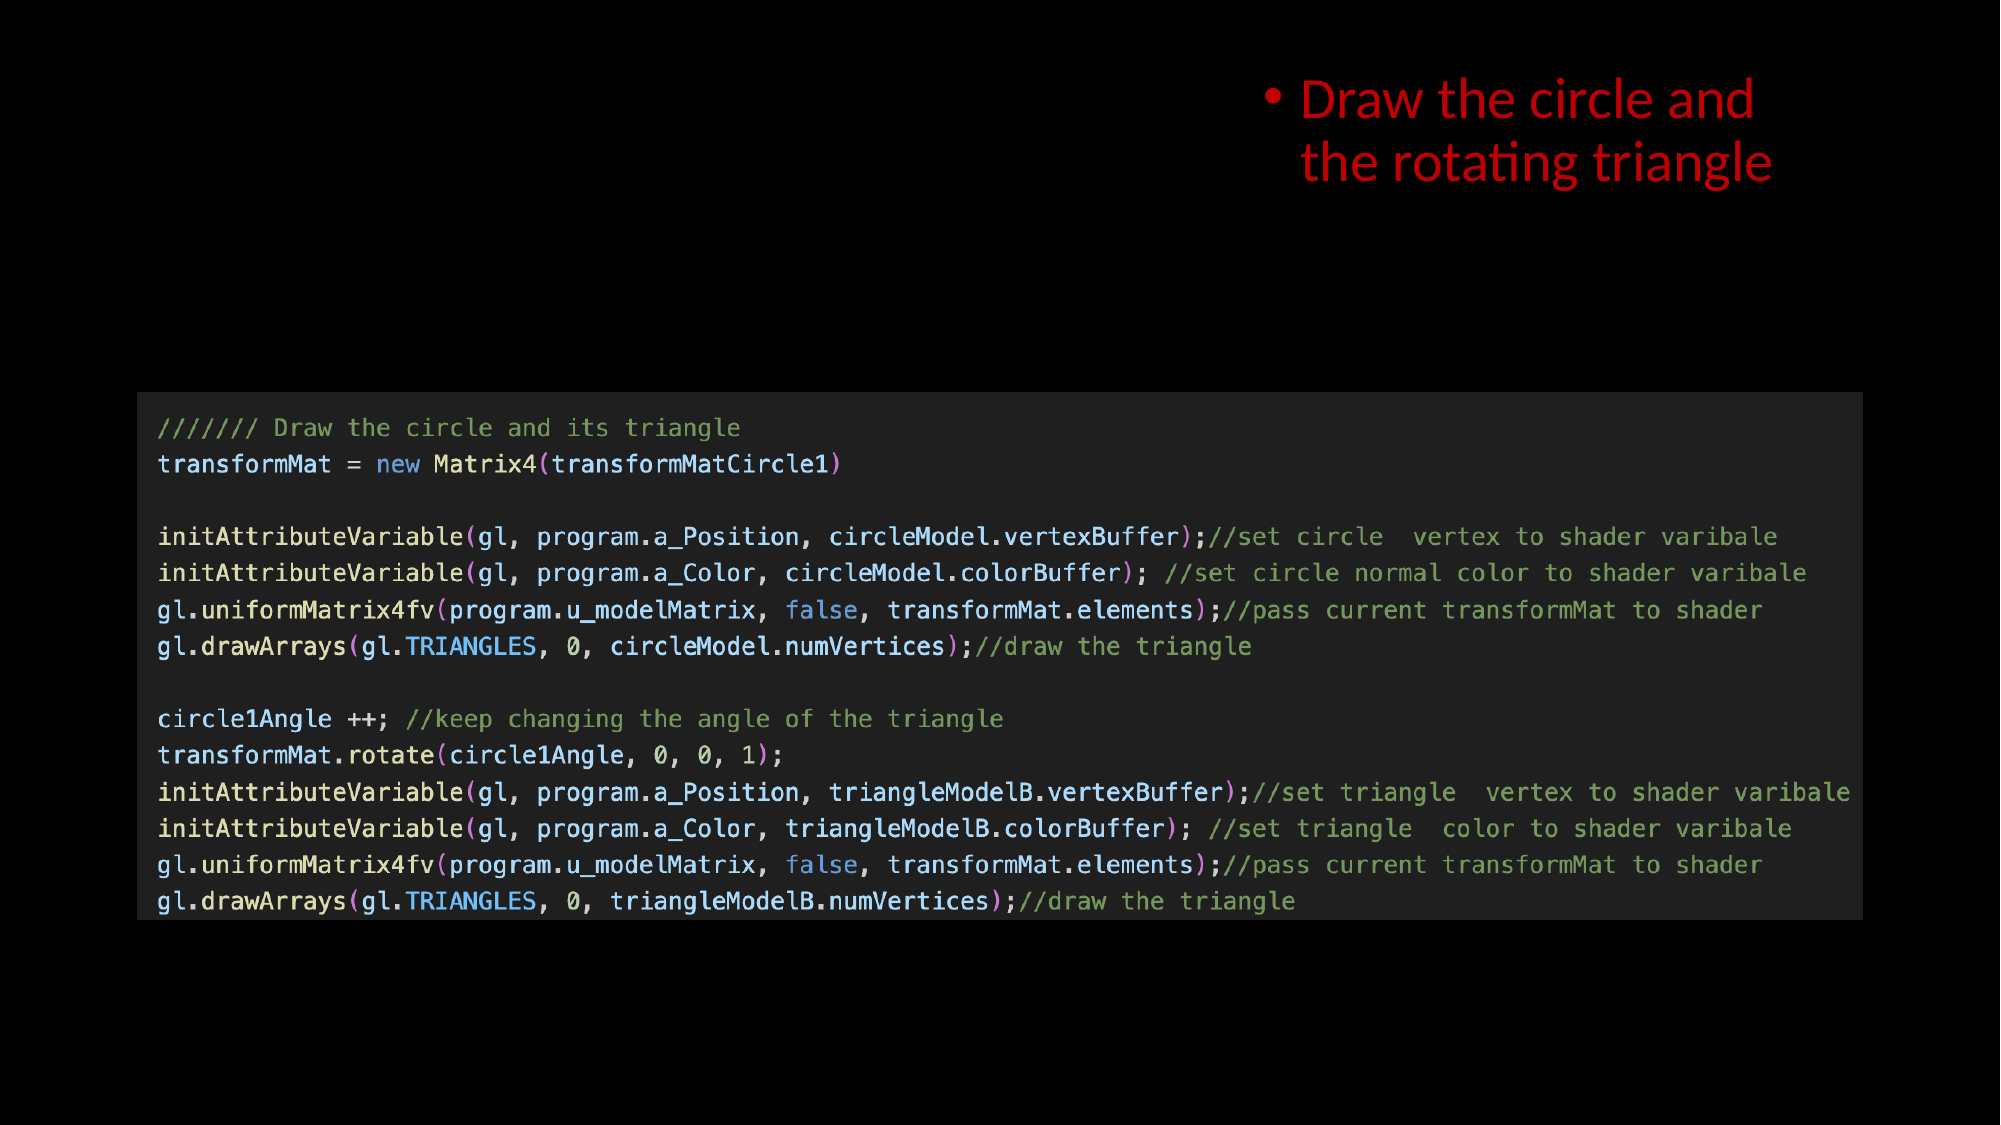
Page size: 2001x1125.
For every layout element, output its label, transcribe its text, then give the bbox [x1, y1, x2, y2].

text_box Draw the circle and the rotating triangle [1248, 60, 1826, 392]
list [137, 392, 1863, 920]
